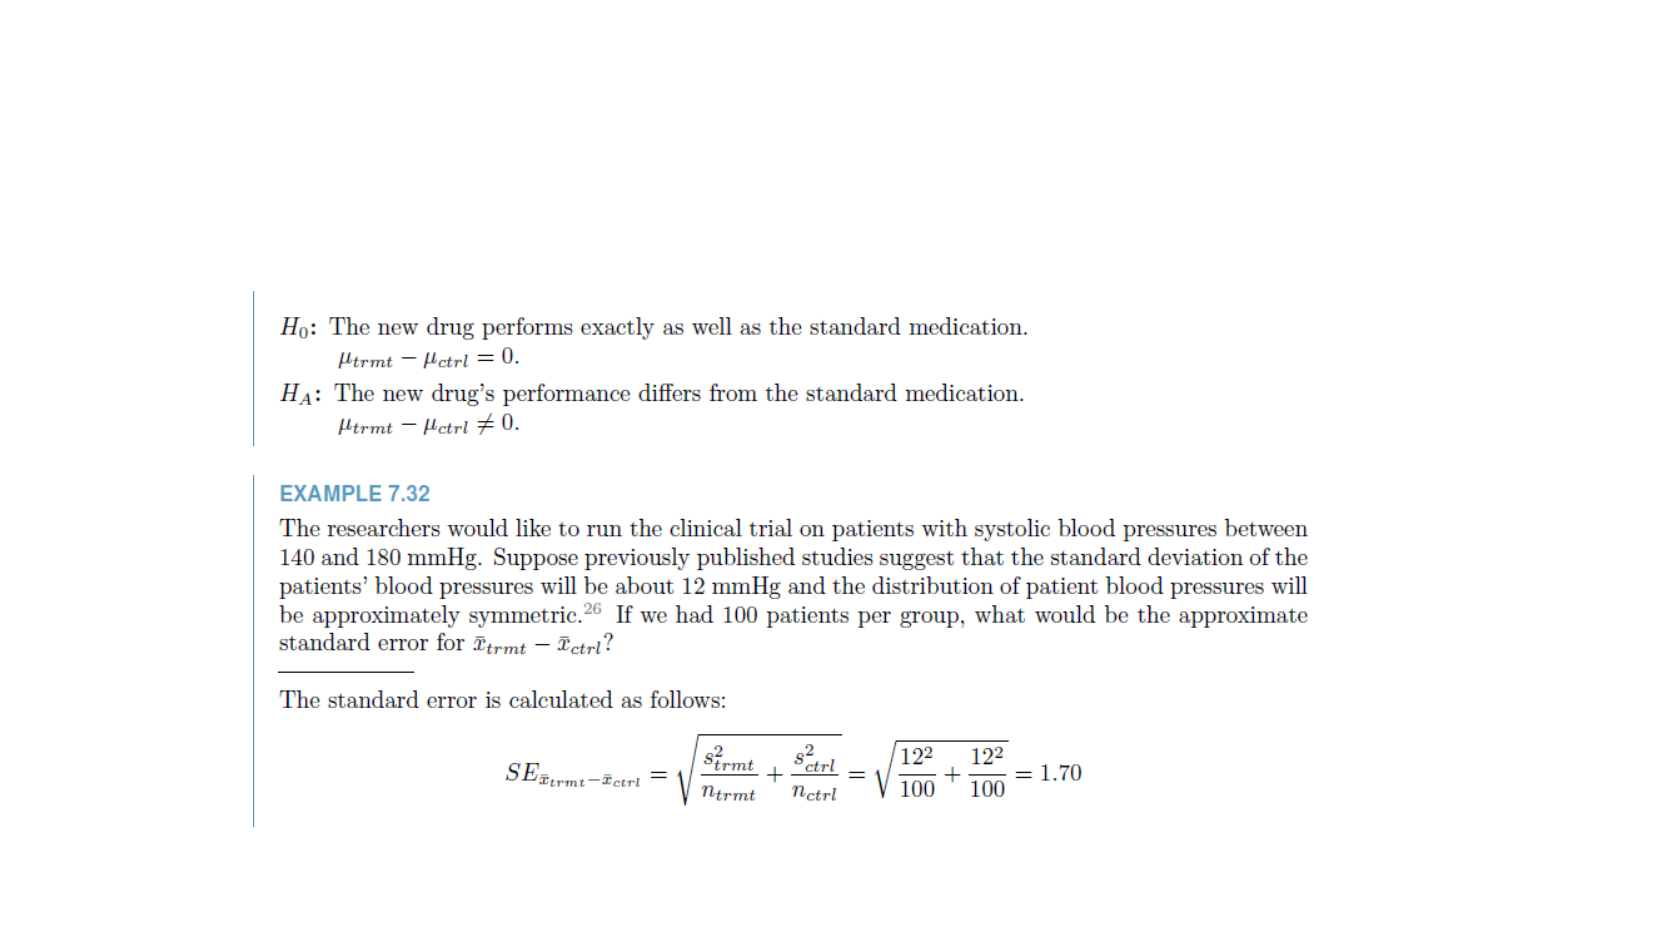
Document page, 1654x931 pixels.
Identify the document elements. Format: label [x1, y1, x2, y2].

picture [254, 291, 1413, 827]
